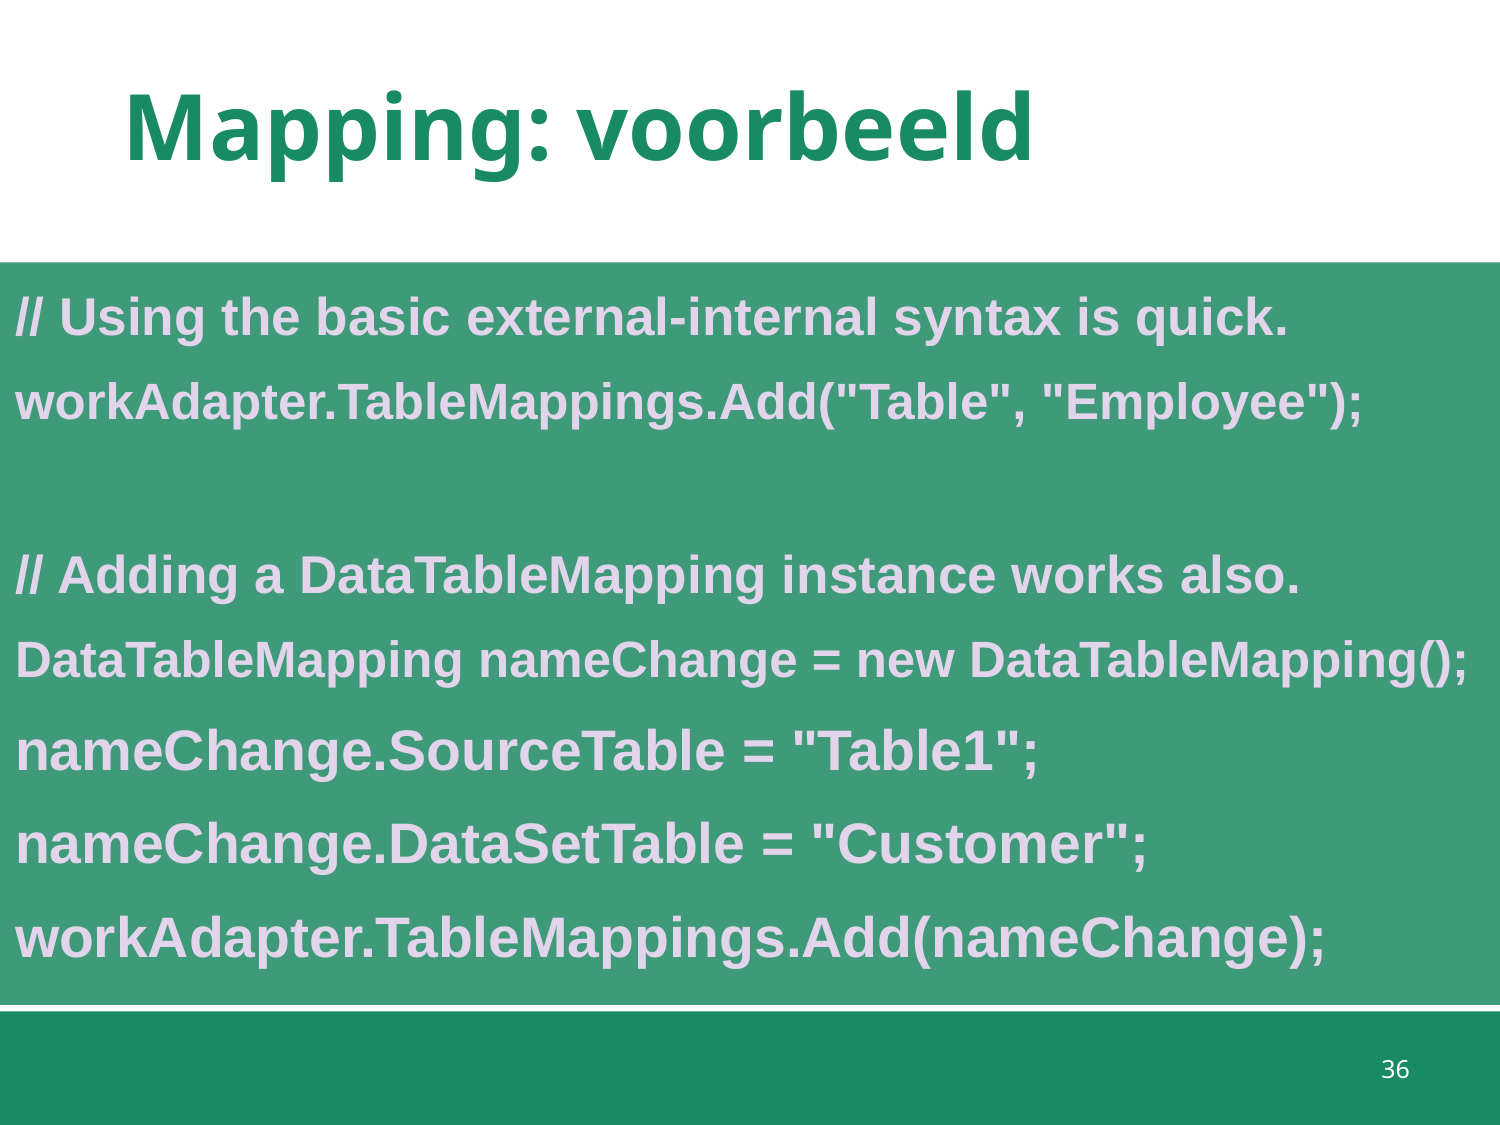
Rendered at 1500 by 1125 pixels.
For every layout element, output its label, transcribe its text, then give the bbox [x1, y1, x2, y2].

title Mapping: voorbeeld [107, 30, 1425, 218]
slide_number 36 [1338, 1040, 1425, 1101]
list // Using the basic external-internal syntax is quick. workAdapter.TableMappings.Add("Table", "Employee"); // Adding a DataTableMapping instance works also. DataTableMapping nameChange = new DataTableMapping(); nameChange.SourceTable = "Table1"; nameChange.DataSetTable = "Customer"; workAdapter.TableMappings.Add(nameChange); [0, 262, 1500, 1005]
